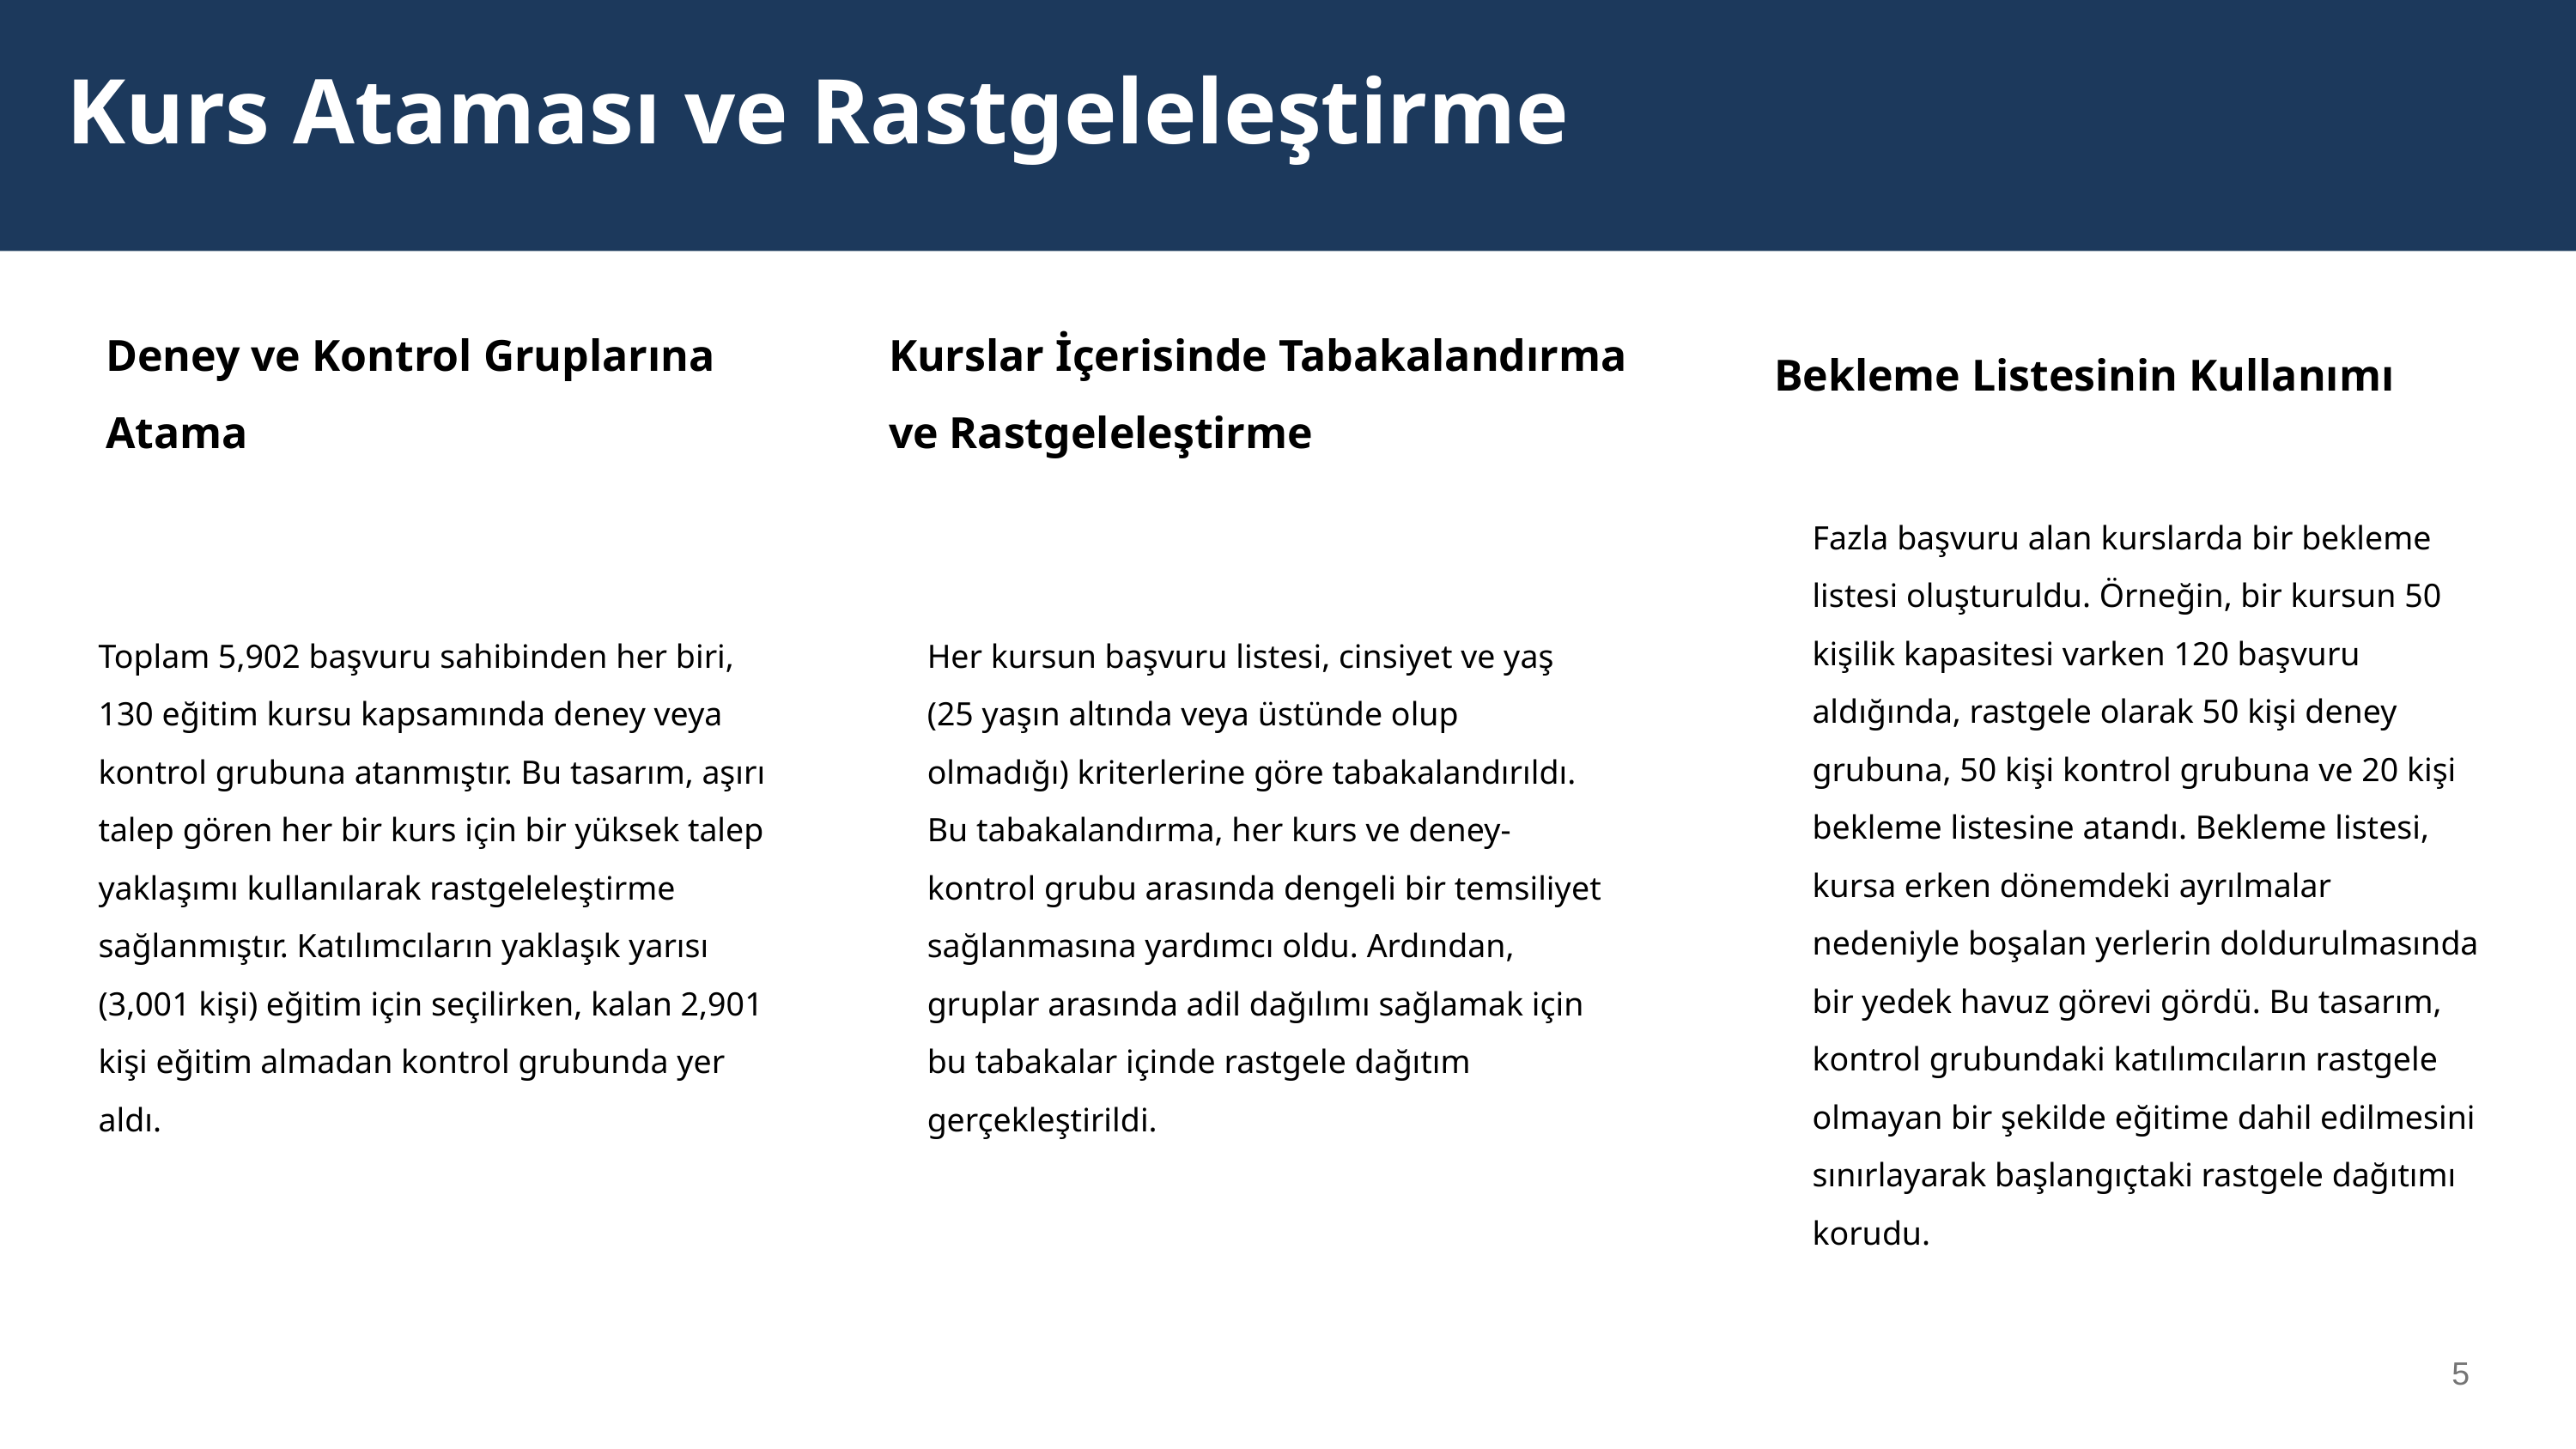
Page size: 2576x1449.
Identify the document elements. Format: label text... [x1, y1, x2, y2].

slide_number 5 [1909, 1333, 2489, 1411]
text_box Bekleme Listesinin Kullanımı [1754, 312, 2545, 409]
text_box [0, 0, 2576, 252]
text_box Toplam 5,902 başvuru sahibinden her biri, 130 eğitim kursu kapsamında deney veya kontrol grubuna atanmıştır. Bu tasarım, aşırı talep gören her bir kurs için bir yüksek talep yaklaşımı kullanılarak rastgeleleştirme sağlanmıştır. Katılımcıların yaklaşık yarısı (3,001 kişi) eğitim için seçilirken, kalan 2,901 kişi eğitim almadan kontrol grubunda yer aldı. [40, 466, 832, 1306]
text_box Her kursun başvuru listesi, cinsiyet ve yaş (25 yaşın altında veya üstünde olup olmadığı) kriterlerine göre tabakalandırıldı. Bu tabakalandırma, her kurs ve deney-kontrol grubu arasında dengeli bir temsiliyet sağlanmasına yardımcı oldu. Ardından, gruplar arasında adil dağılımı sağlamak için bu tabakalar içinde rastgele dağıtım gerçekleştirildi. [869, 468, 1661, 1306]
text_box Deney ve Kontrol Gruplarına Atama [86, 293, 766, 468]
text_box Fazla başvuru alan kurslarda bir bekleme listesi oluşturuldu. Örneğin, bir kursun 50 kişilik kapasitesi varken 120 başvuru aldığında, rastgele olarak 50 kişi deney grubuna, 50 kişi kontrol grubuna ve 20 kişi bekleme listesine atandı. Bekleme listesi, kursa erken dönemdeki ayrılmalar nedeniyle boşalan yerlerin doldurulmasında bir yedek havuz görevi gördü. Bu tasarım, kontrol grubundaki katılımcıların rastgele olmayan bir şekilde eğitime dahil edilmesini sınırlayarak başlangıçtaki rastgele dağıtımı korudu. [1754, 446, 2546, 1304]
text_box Kurs Ataması ve Rastgeleleştirme [40, 40, 1845, 189]
text_box Kurslar İçerisinde Tabakalandırma ve Rastgeleleştirme [869, 293, 1707, 468]
